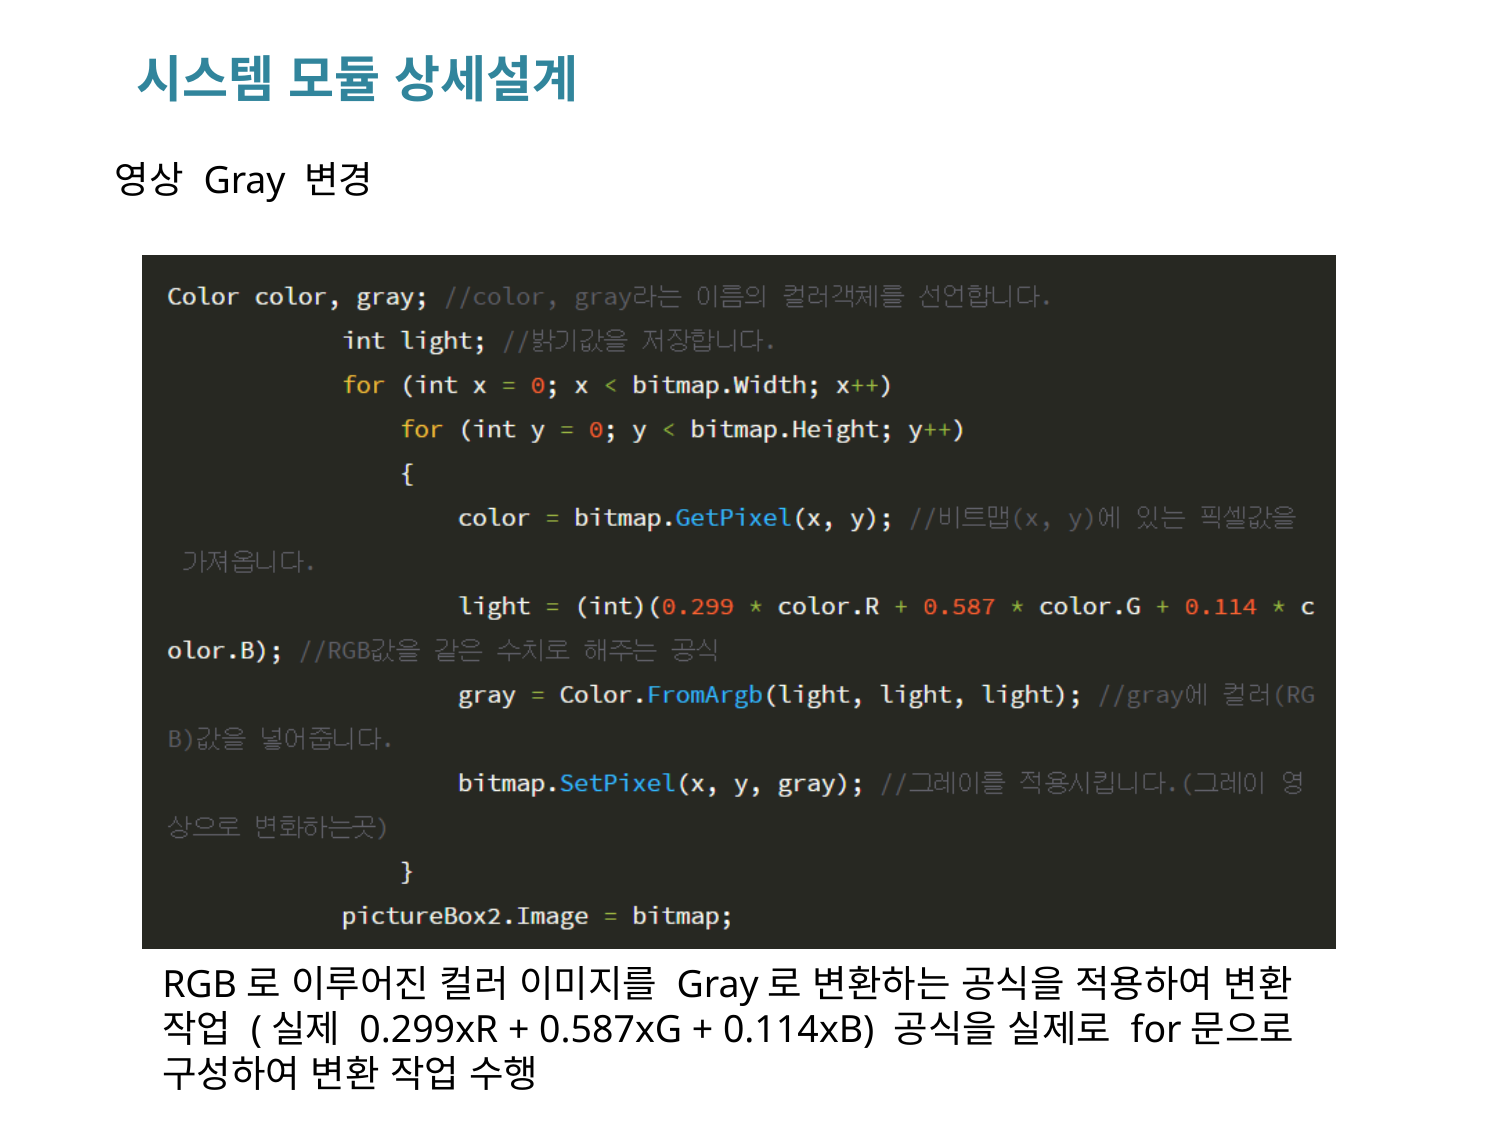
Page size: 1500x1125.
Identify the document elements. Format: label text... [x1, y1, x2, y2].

text_box 영상 Gray 변경 [100, 148, 1447, 254]
picture [142, 254, 1337, 950]
text_box 시스템 모듈 상세설계 [64, 42, 651, 114]
text_box RGB로 이루어진 컬러 이미지를 Gray로 변환하는 공식을 적용하여 변환 작업 (실제 0.299xR + 0.587xG + 0.114xB) 공식을 실제로 for문으로 구성하여 변환 작업 수행 [147, 959, 1317, 1102]
